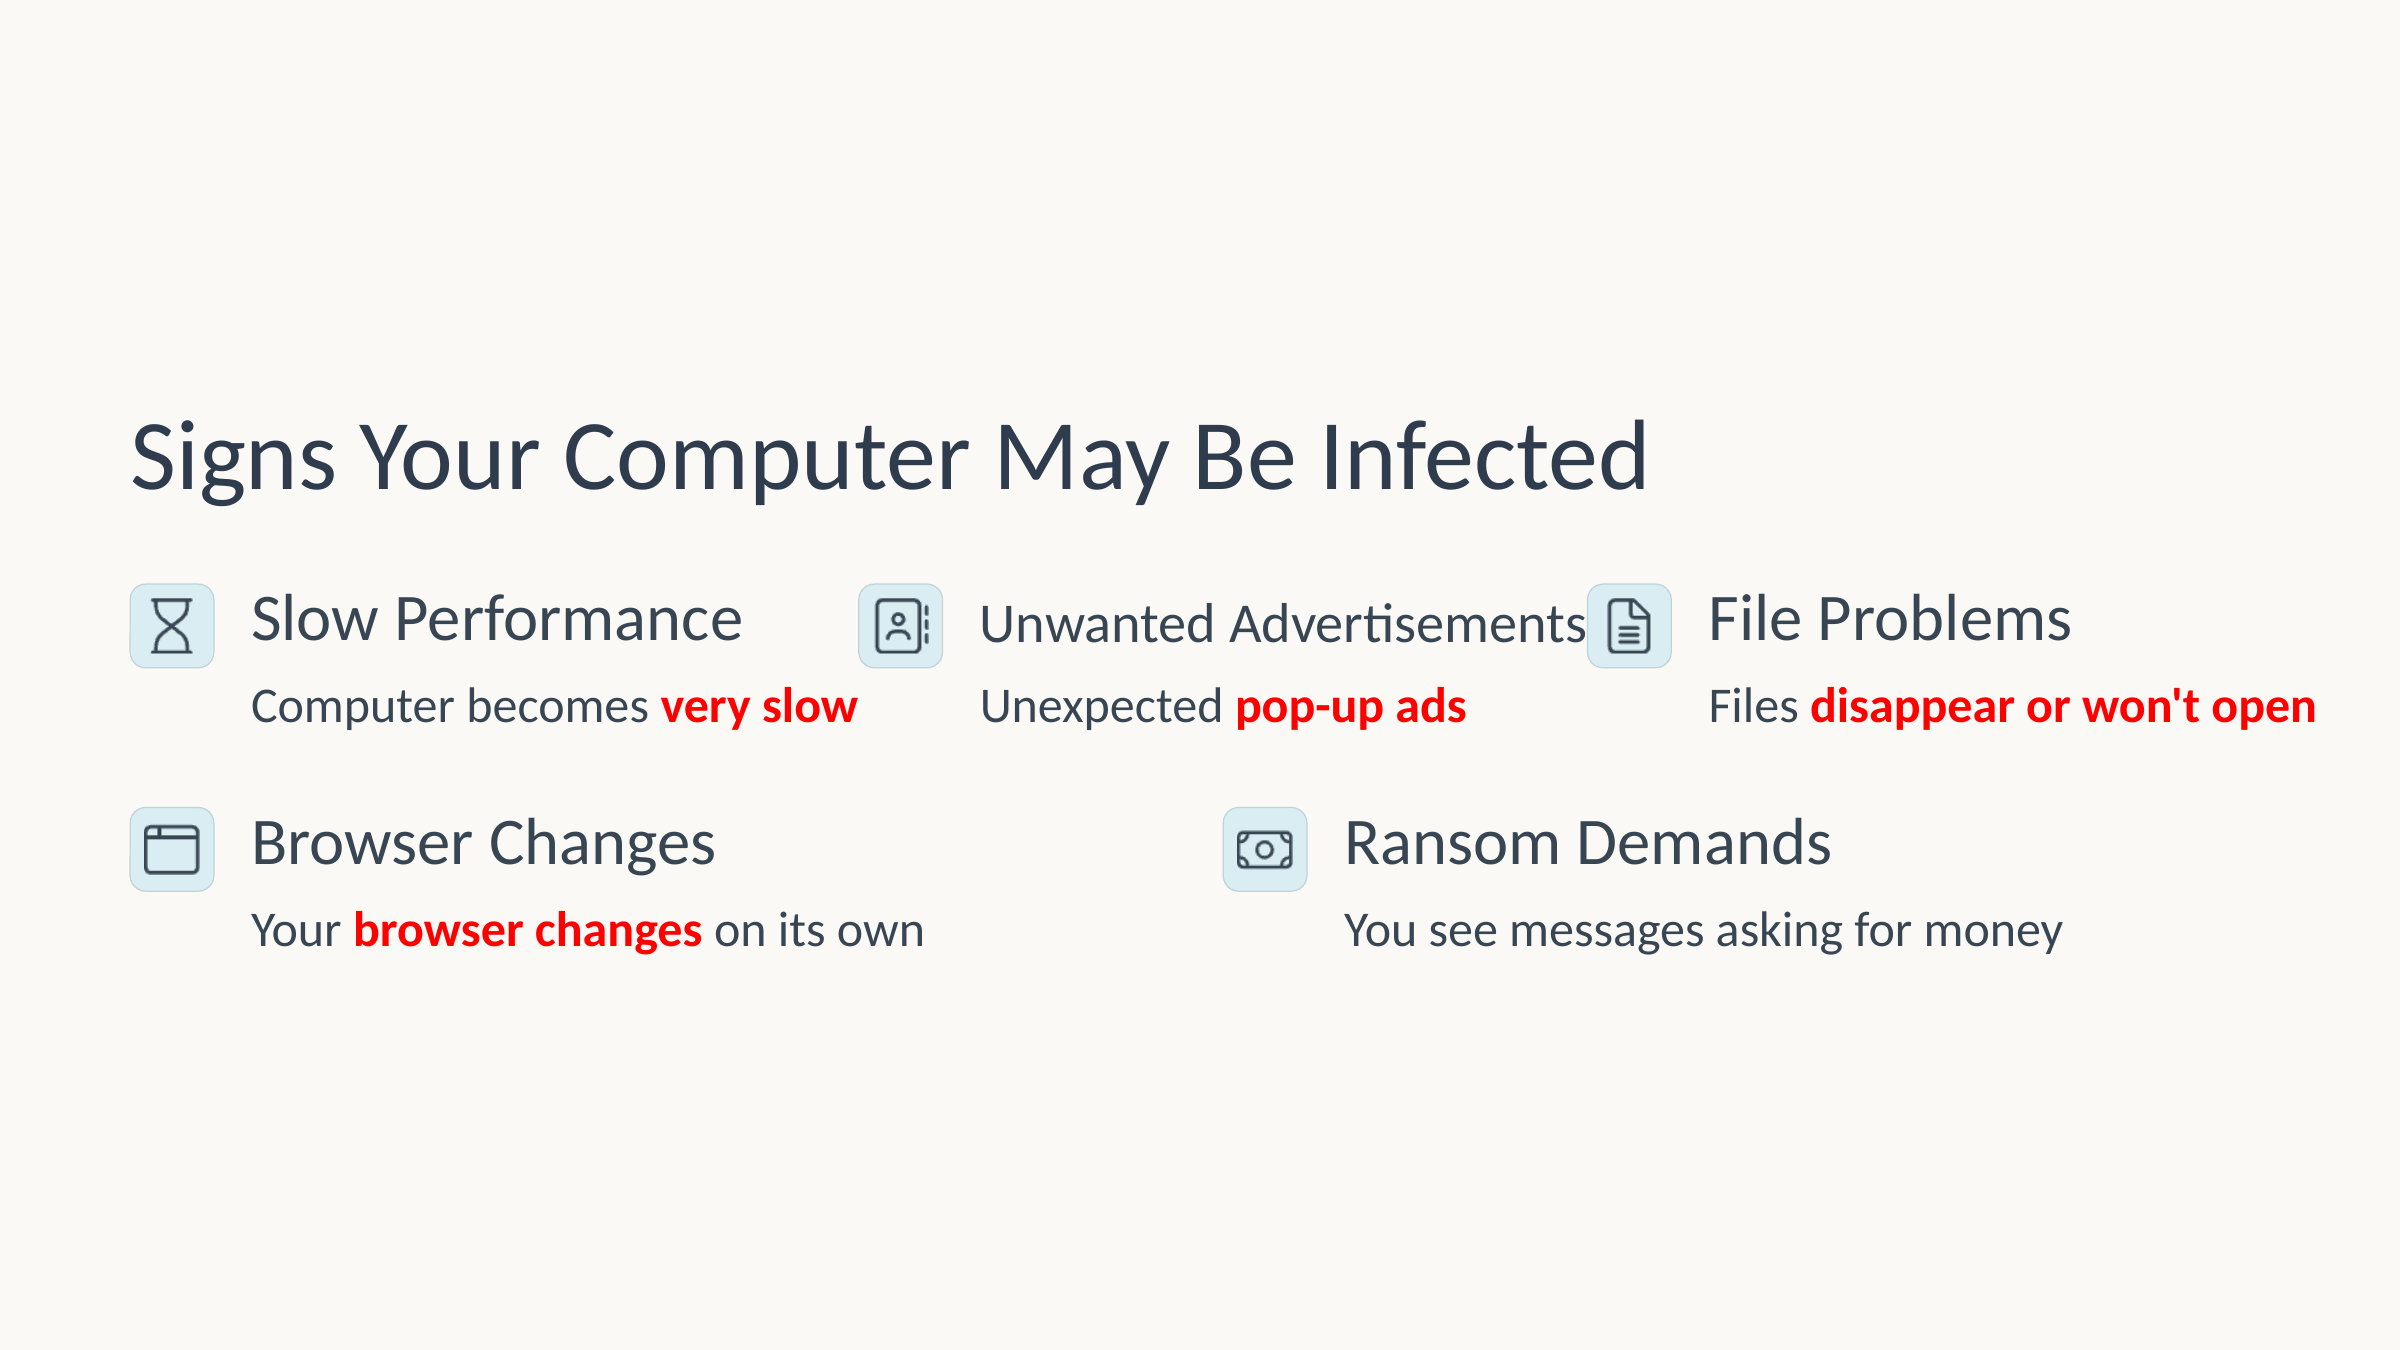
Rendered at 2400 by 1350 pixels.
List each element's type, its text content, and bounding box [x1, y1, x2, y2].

picture [872, 591, 929, 661]
text_box [1587, 583, 1672, 668]
text_box You see messages asking for money [1344, 900, 2270, 957]
text_box Ransom Demands [1344, 820, 1810, 879]
text_box Unwanted Advertisements [979, 596, 1539, 655]
picture [144, 591, 200, 661]
text_box Computer becomes very slow [251, 677, 813, 734]
text_box Unexpected pop-up ads [979, 677, 1541, 734]
text_box [130, 583, 214, 668]
text_box [130, 807, 214, 892]
picture [1237, 814, 1293, 885]
text_box Your browser changes on its own [251, 900, 1177, 957]
picture [144, 814, 200, 885]
text_box File Problems [1708, 596, 2174, 655]
text_box [1223, 807, 1307, 892]
text_box Browser Changes [251, 820, 717, 879]
text_box [858, 583, 943, 668]
text_box Files disappear or won't open [1708, 677, 2270, 734]
picture [1601, 591, 1658, 661]
text_box Slow Performance [251, 596, 717, 655]
text_box Signs Your Computer May Be Infected [130, 393, 1752, 510]
